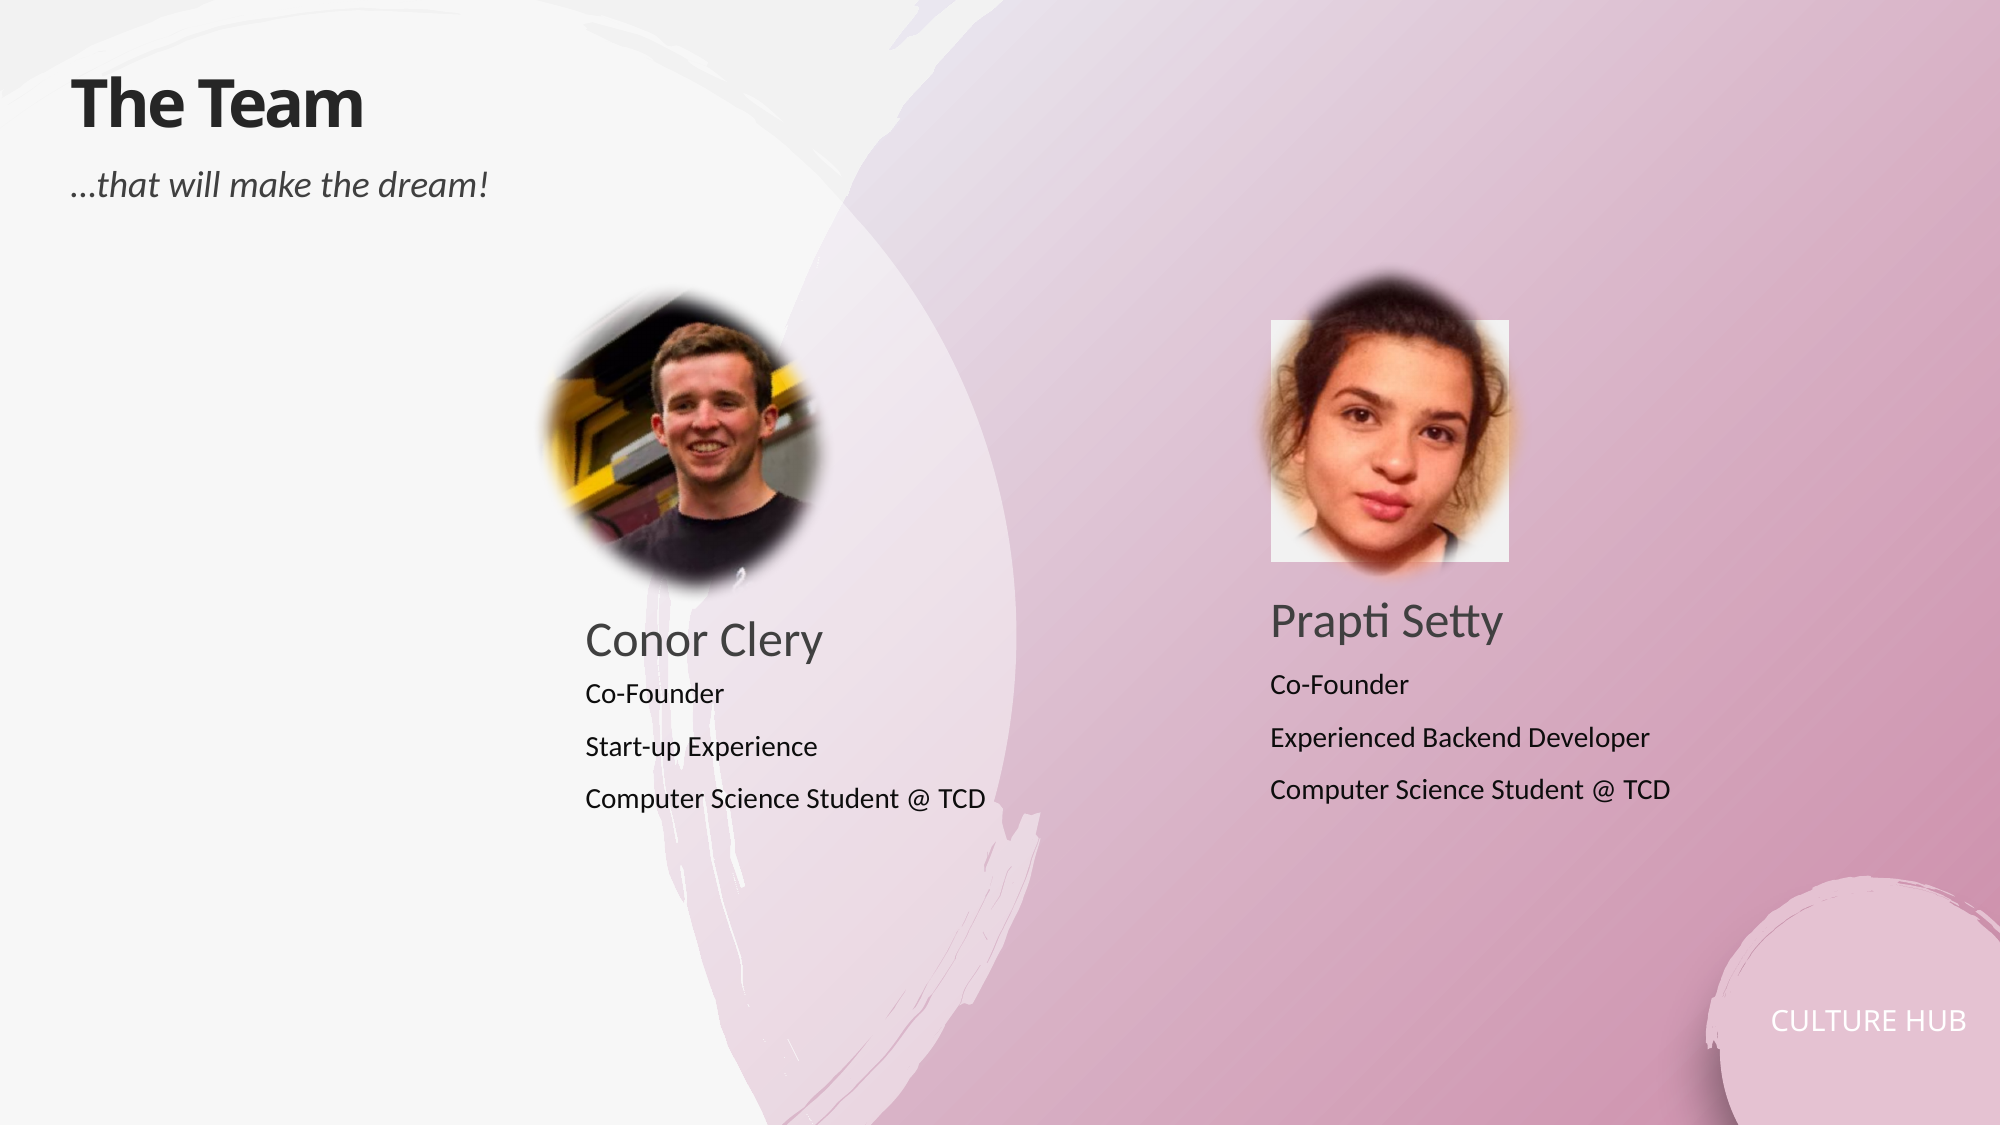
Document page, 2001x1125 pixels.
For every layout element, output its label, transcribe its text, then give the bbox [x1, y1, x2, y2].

picture [1244, 258, 1535, 594]
text_box [1704, 874, 2000, 1125]
list Co-Founder Start-up Experience Computer Science Student @ TCD [585, 678, 1050, 720]
list Conor Clery [585, 602, 1050, 668]
text_box CULTURE HUB [1738, 995, 2000, 1045]
list …that will make the dream! [70, 165, 1930, 207]
picture [533, 276, 834, 609]
title The Team [70, 70, 1930, 142]
list Co-Founder Experienced Backend Developer Computer Science Student @ TCD [1270, 669, 1735, 710]
list Prapti Setty [1270, 583, 1735, 649]
